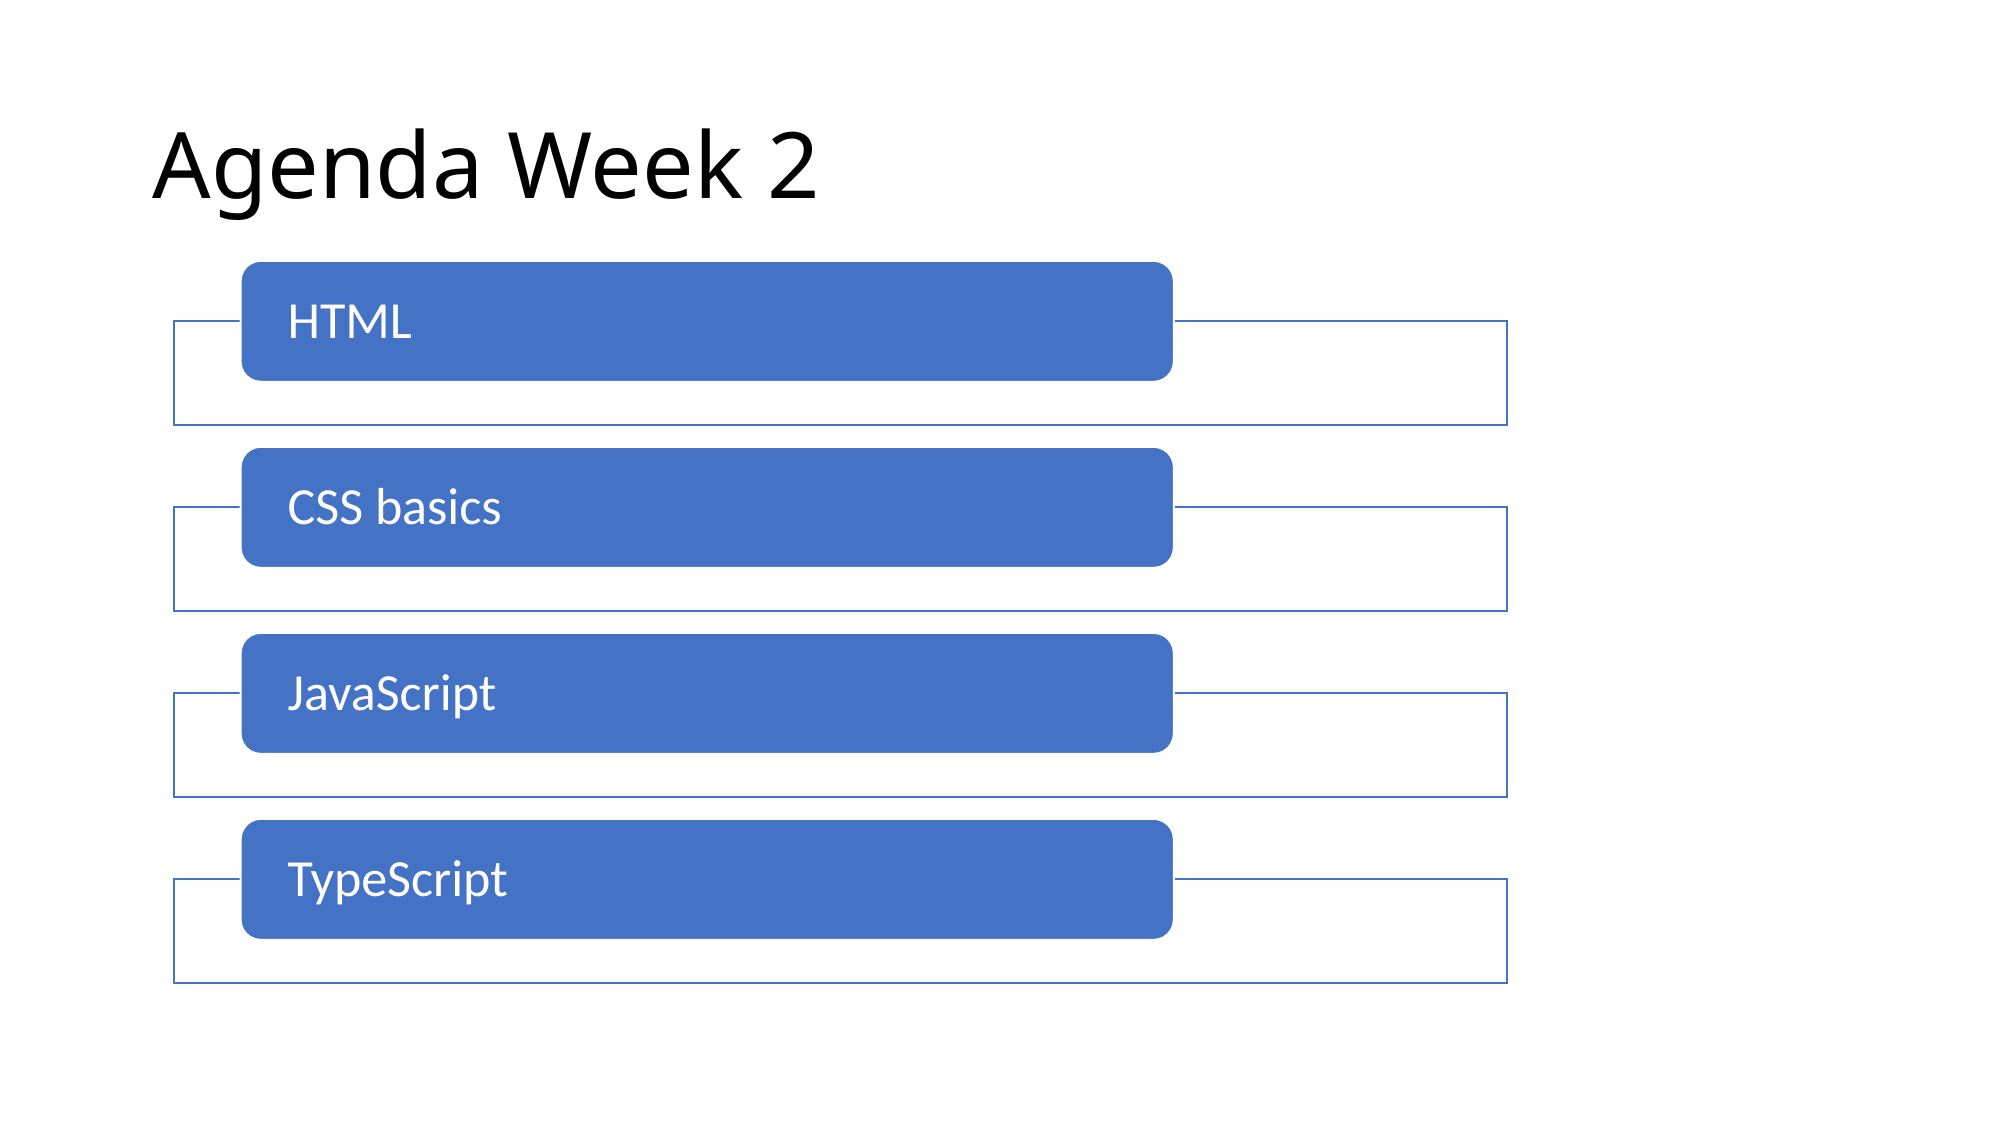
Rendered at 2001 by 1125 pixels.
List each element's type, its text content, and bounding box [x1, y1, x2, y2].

title Agenda Week 2 [137, 59, 1863, 278]
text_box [173, 253, 1508, 991]
